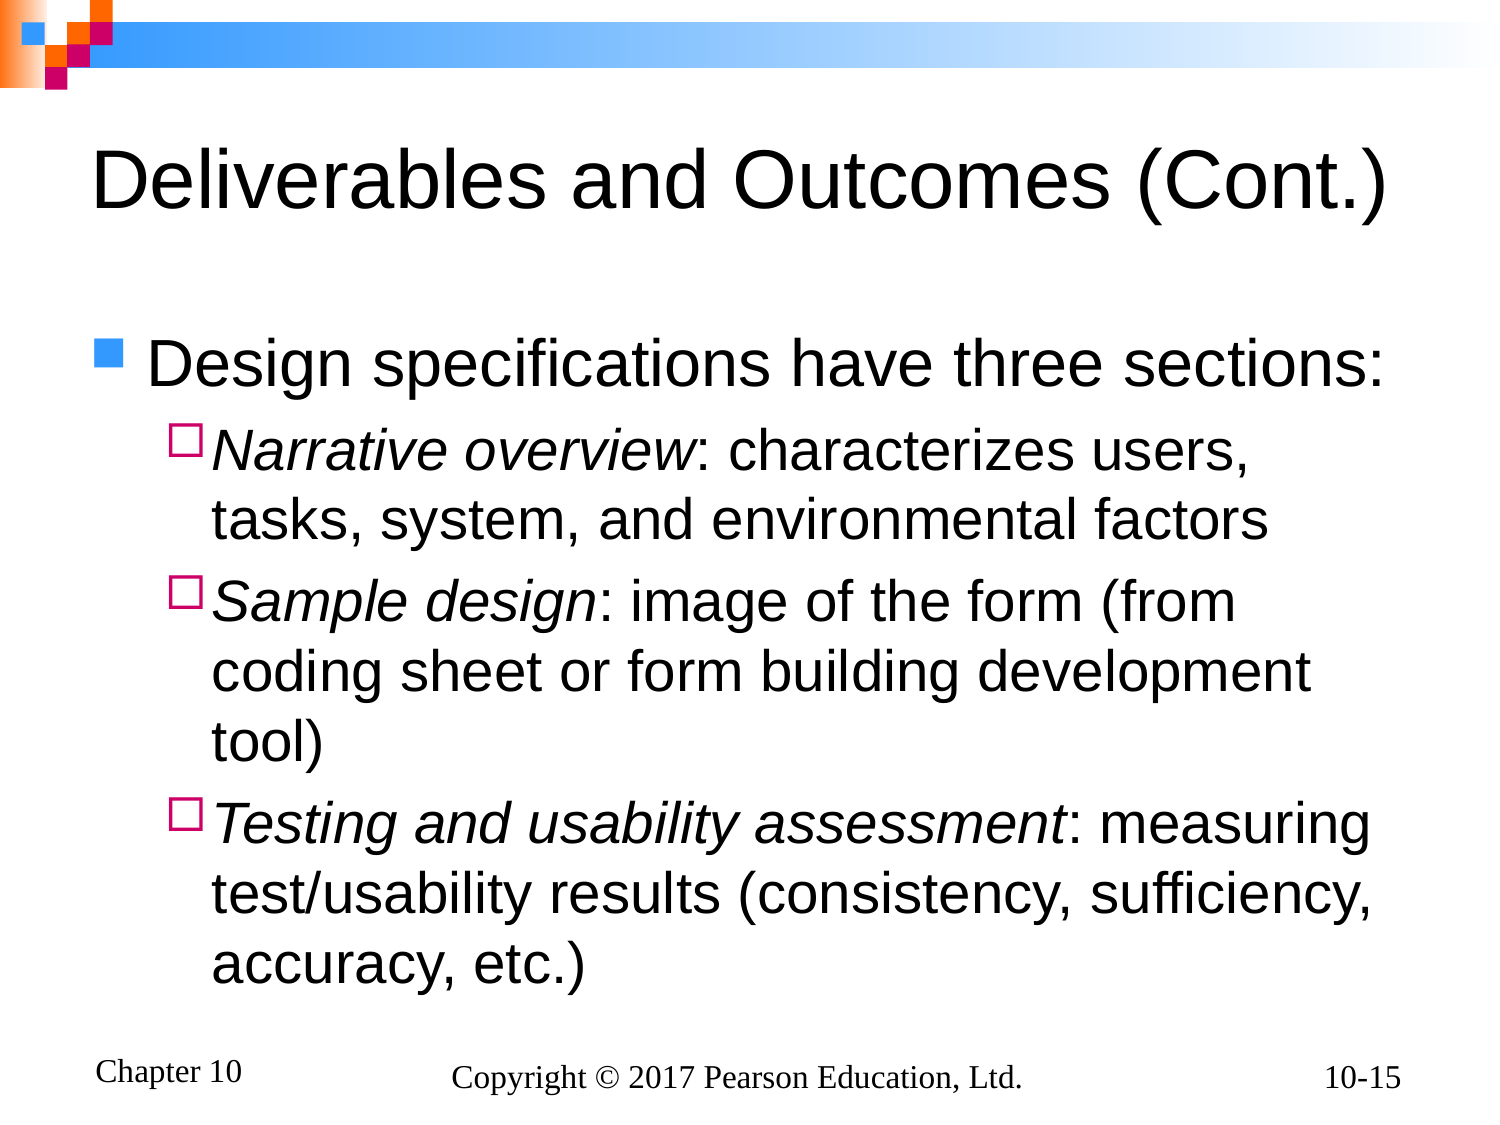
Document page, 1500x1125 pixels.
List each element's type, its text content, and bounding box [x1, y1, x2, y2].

list Design specifications have three sections: Narrative overview: characterizes users, tasks, system, and environmental factors Sample design: image of the form (from coding sheet or form building development tool) Testing and usability assessment: measuring test/usability results (consistency, sufficiency, accuracy, etc.) [75, 312, 1425, 988]
title Deliverables and Outcomes (Cont.) [75, 99, 1425, 250]
